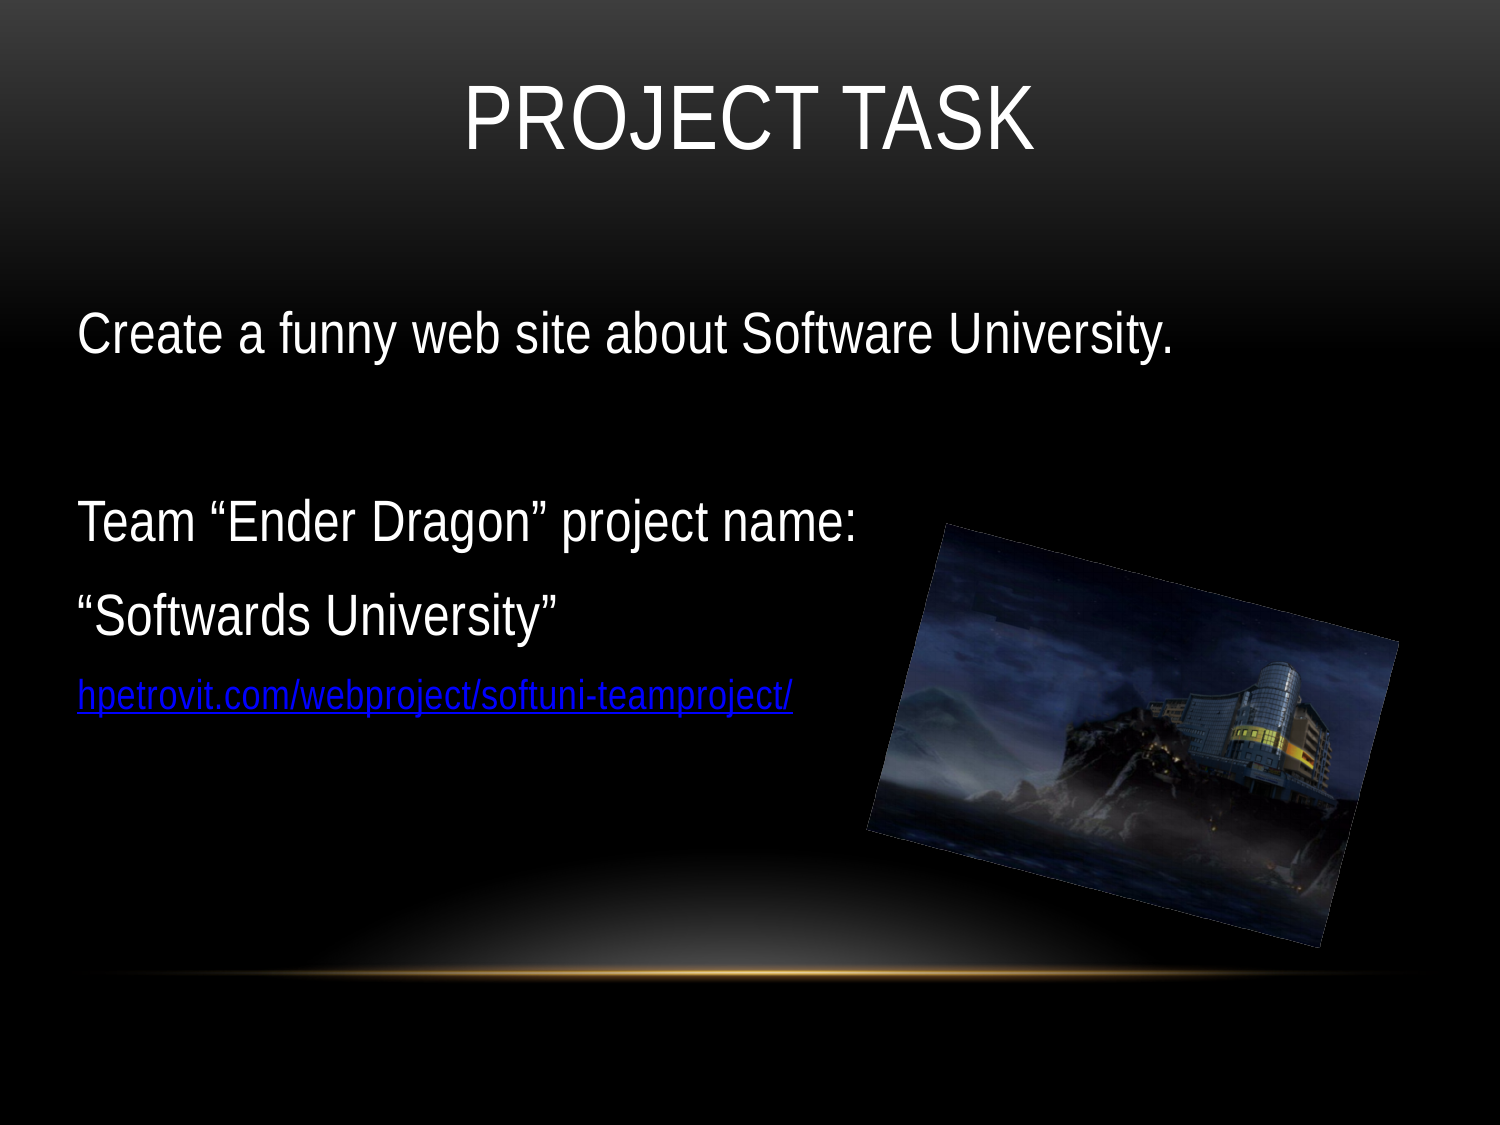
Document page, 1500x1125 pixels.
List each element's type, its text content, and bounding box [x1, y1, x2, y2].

list Create a funny web site about Software University. Team “Ender Dragon” project name: “Softwards University” hpetrovit.com/webproject/softuni-teamproject/ [62, 287, 1425, 938]
title Project task [99, 45, 1400, 175]
picture [0, 0, 1500, 1125]
